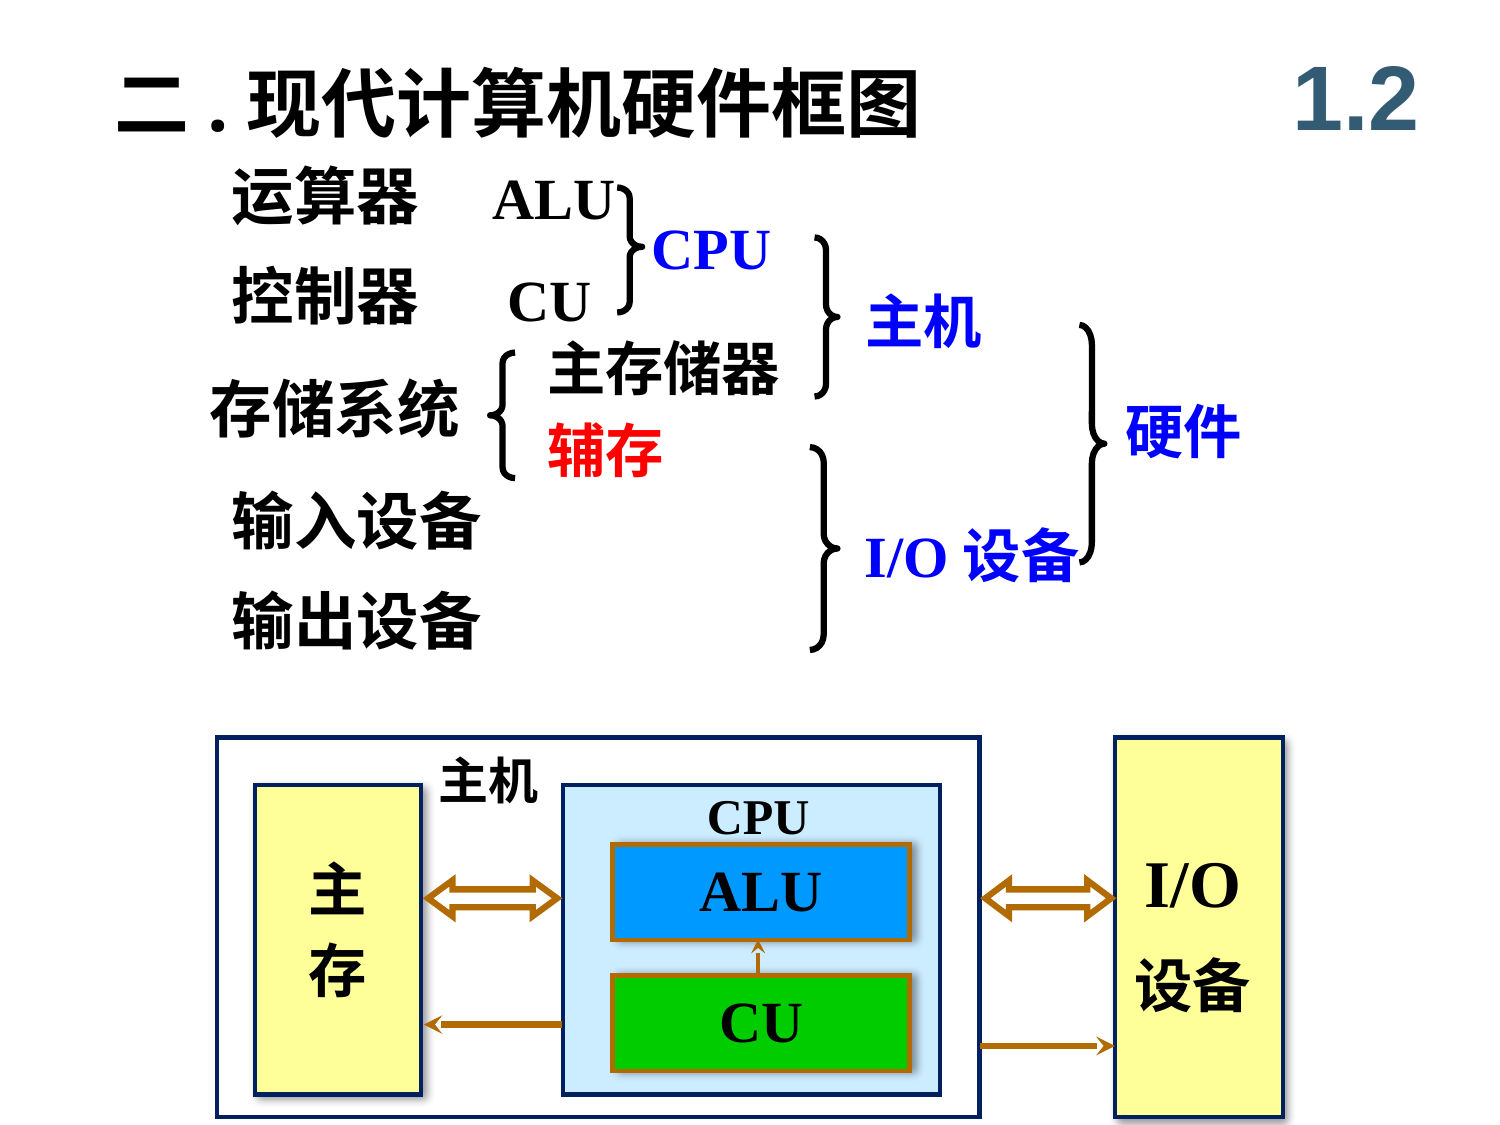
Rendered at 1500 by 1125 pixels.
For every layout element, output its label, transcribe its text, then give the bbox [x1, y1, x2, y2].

text_box [814, 237, 838, 397]
text_box 主存储器 辅存 [694, 324, 795, 492]
text_box 二.现代计算机硬件框图 [99, 49, 1050, 155]
text_box 1.2 [1262, 24, 1450, 163]
text_box I/O设备 [849, 512, 1140, 597]
text_box [1079, 324, 1105, 563]
text_box 硬件 [1110, 387, 1258, 473]
text_box 主机 [850, 277, 997, 363]
text_box CPU [694, 203, 787, 289]
text_box [809, 447, 838, 650]
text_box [216, 737, 1284, 1118]
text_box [194, 149, 688, 666]
